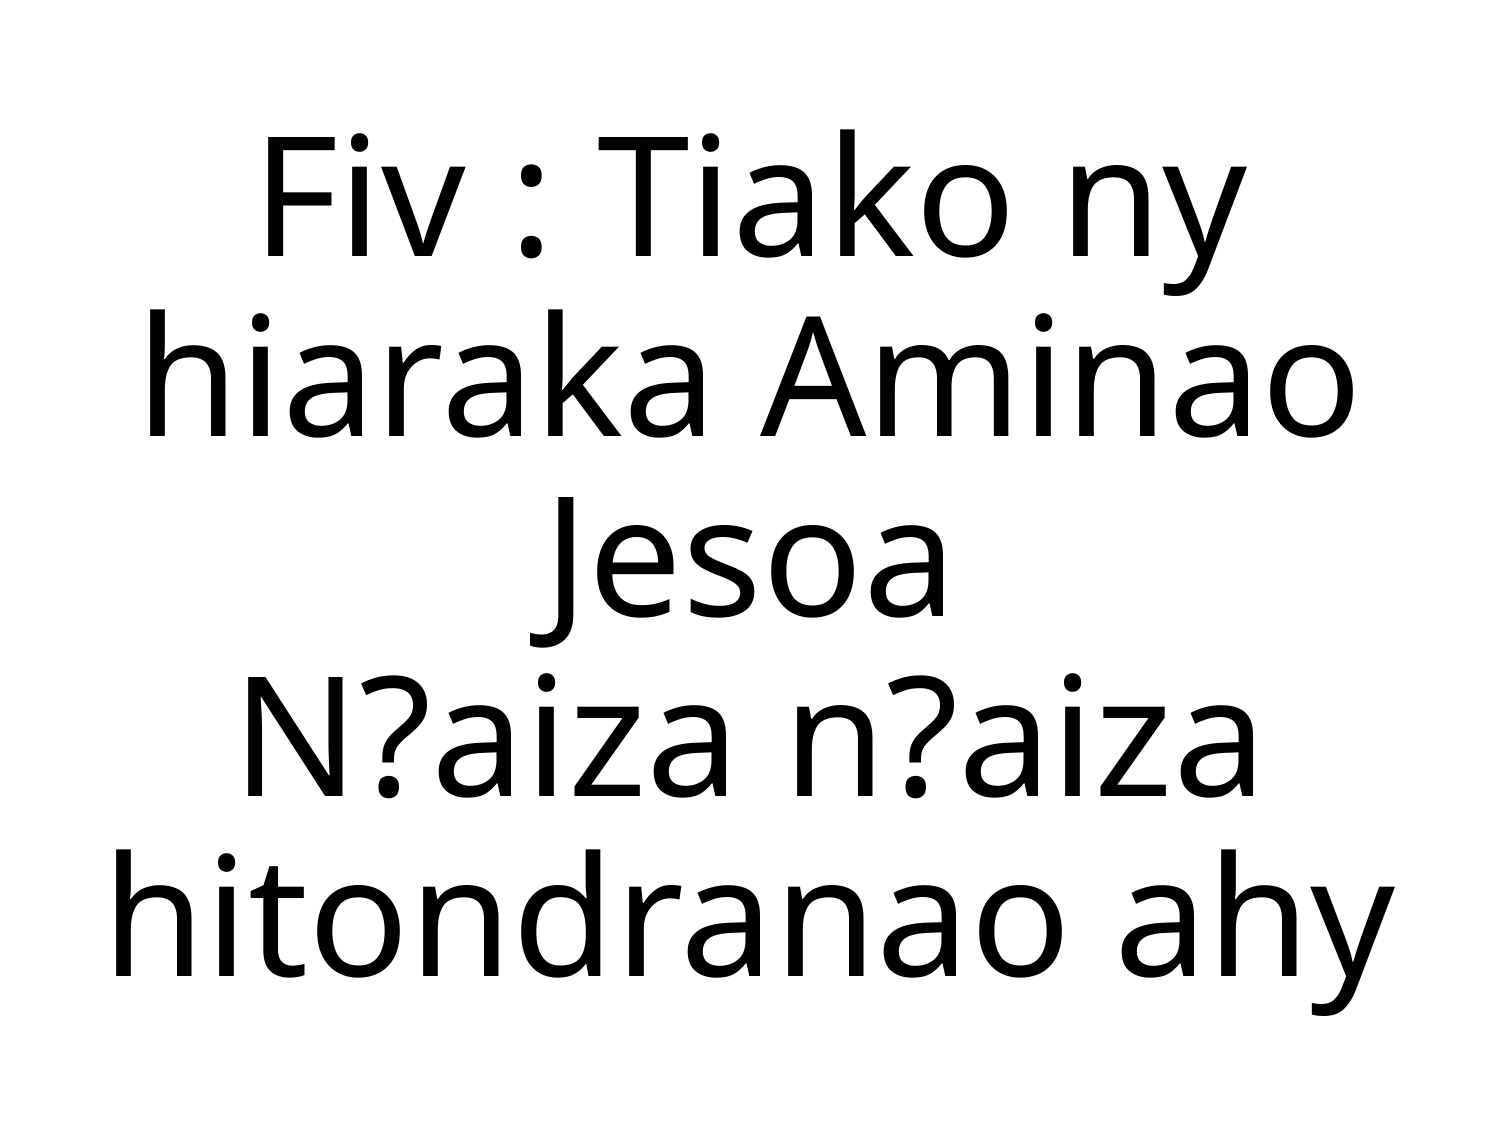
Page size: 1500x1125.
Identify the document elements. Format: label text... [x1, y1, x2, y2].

title Fiv : Tiako ny hiaraka Aminao Jesoa N?aiza n?aiza hitondranao ahy [0, 453, 1500, 672]
